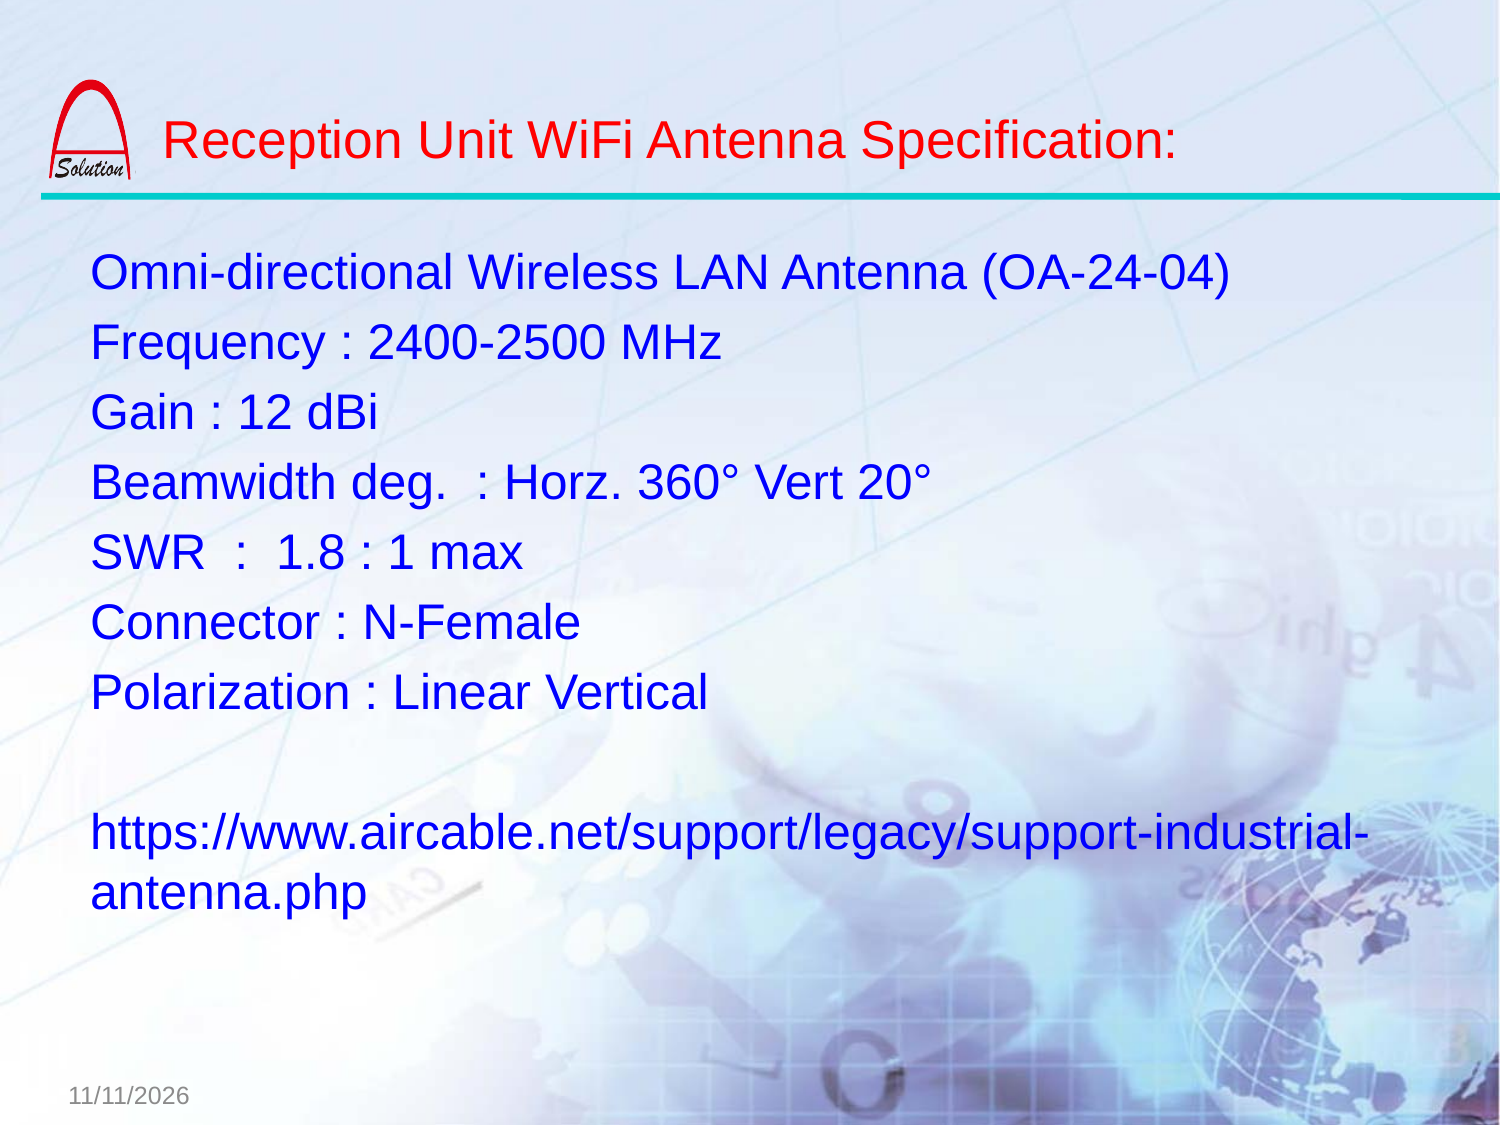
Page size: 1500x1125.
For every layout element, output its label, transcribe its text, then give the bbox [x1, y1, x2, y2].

list Omni-directional Wireless LAN Antenna (OA-24-04) Frequency : 2400-2500 MHz Gain : 12 dBi Beamwidth deg. : Horz. 360° Vert 20° SWR : 1.8 : 1 max Connector : N-Female Polarization : Linear Vertical https://www.aircable.net/support/legacy/support-industrial-antenna.php [75, 231, 1425, 1066]
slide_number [53, 1065, 404, 1125]
title Reception Unit WiFi Antenna Specification: [147, 78, 1425, 197]
picture [0, 0, 1500, 1125]
